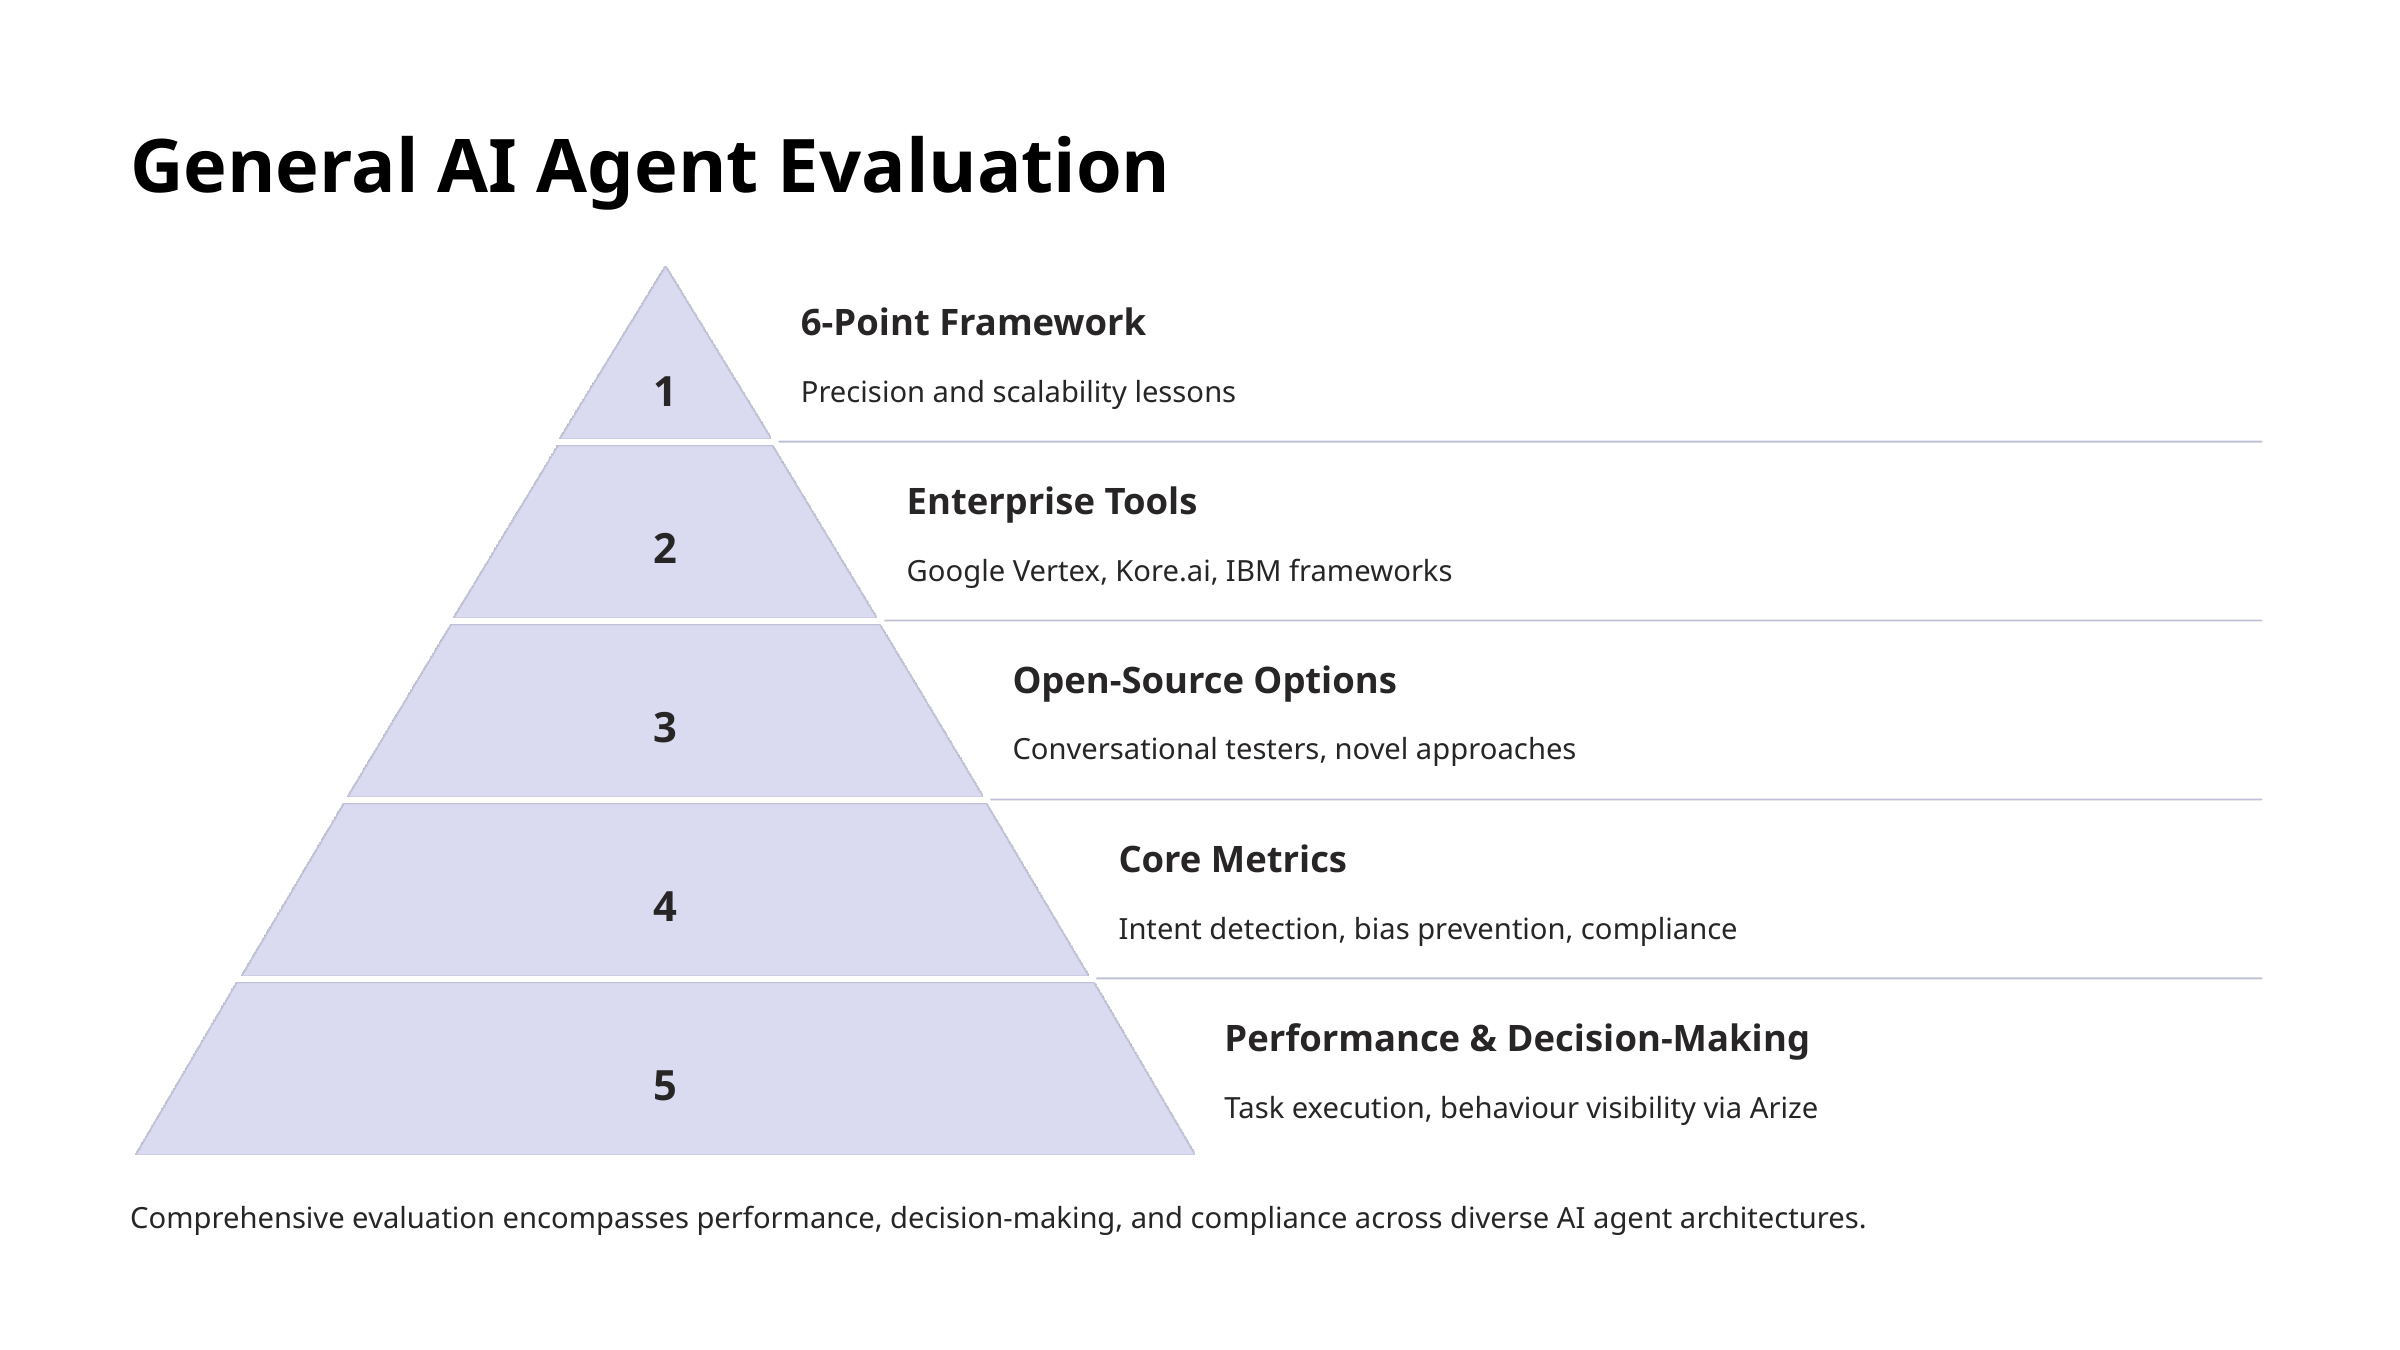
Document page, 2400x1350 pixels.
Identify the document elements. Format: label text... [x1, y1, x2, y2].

text_box Core Metrics [1118, 833, 1491, 881]
text_box Enterprise Tools [906, 475, 1279, 523]
picture [135, 982, 1195, 1155]
text_box Precision and scalability lessons [800, 361, 1256, 409]
picture [453, 445, 877, 618]
picture [241, 803, 1089, 976]
text_box General AI Agent Evaluation [130, 114, 1143, 208]
text_box Conversational testers, novel approaches [1012, 718, 1595, 767]
text_box Intent detection, bias prevention, compliance [1118, 897, 1750, 946]
text_box Open-Source Options [1012, 654, 1408, 702]
text_box Performance & Decision-Making [1224, 1012, 1814, 1060]
text_box 6-Point Framework [800, 296, 1173, 344]
picture [347, 624, 983, 797]
picture [559, 266, 771, 439]
text_box Task execution, behaviour visibility via Arize [1224, 1076, 1844, 1125]
text_box Google Vertex, Kore.ai, IBM frameworks [906, 540, 1467, 588]
text_box Comprehensive evaluation encompasses performance, decision-making, and compliance across diverse AI agent architectures. [130, 1187, 2270, 1236]
